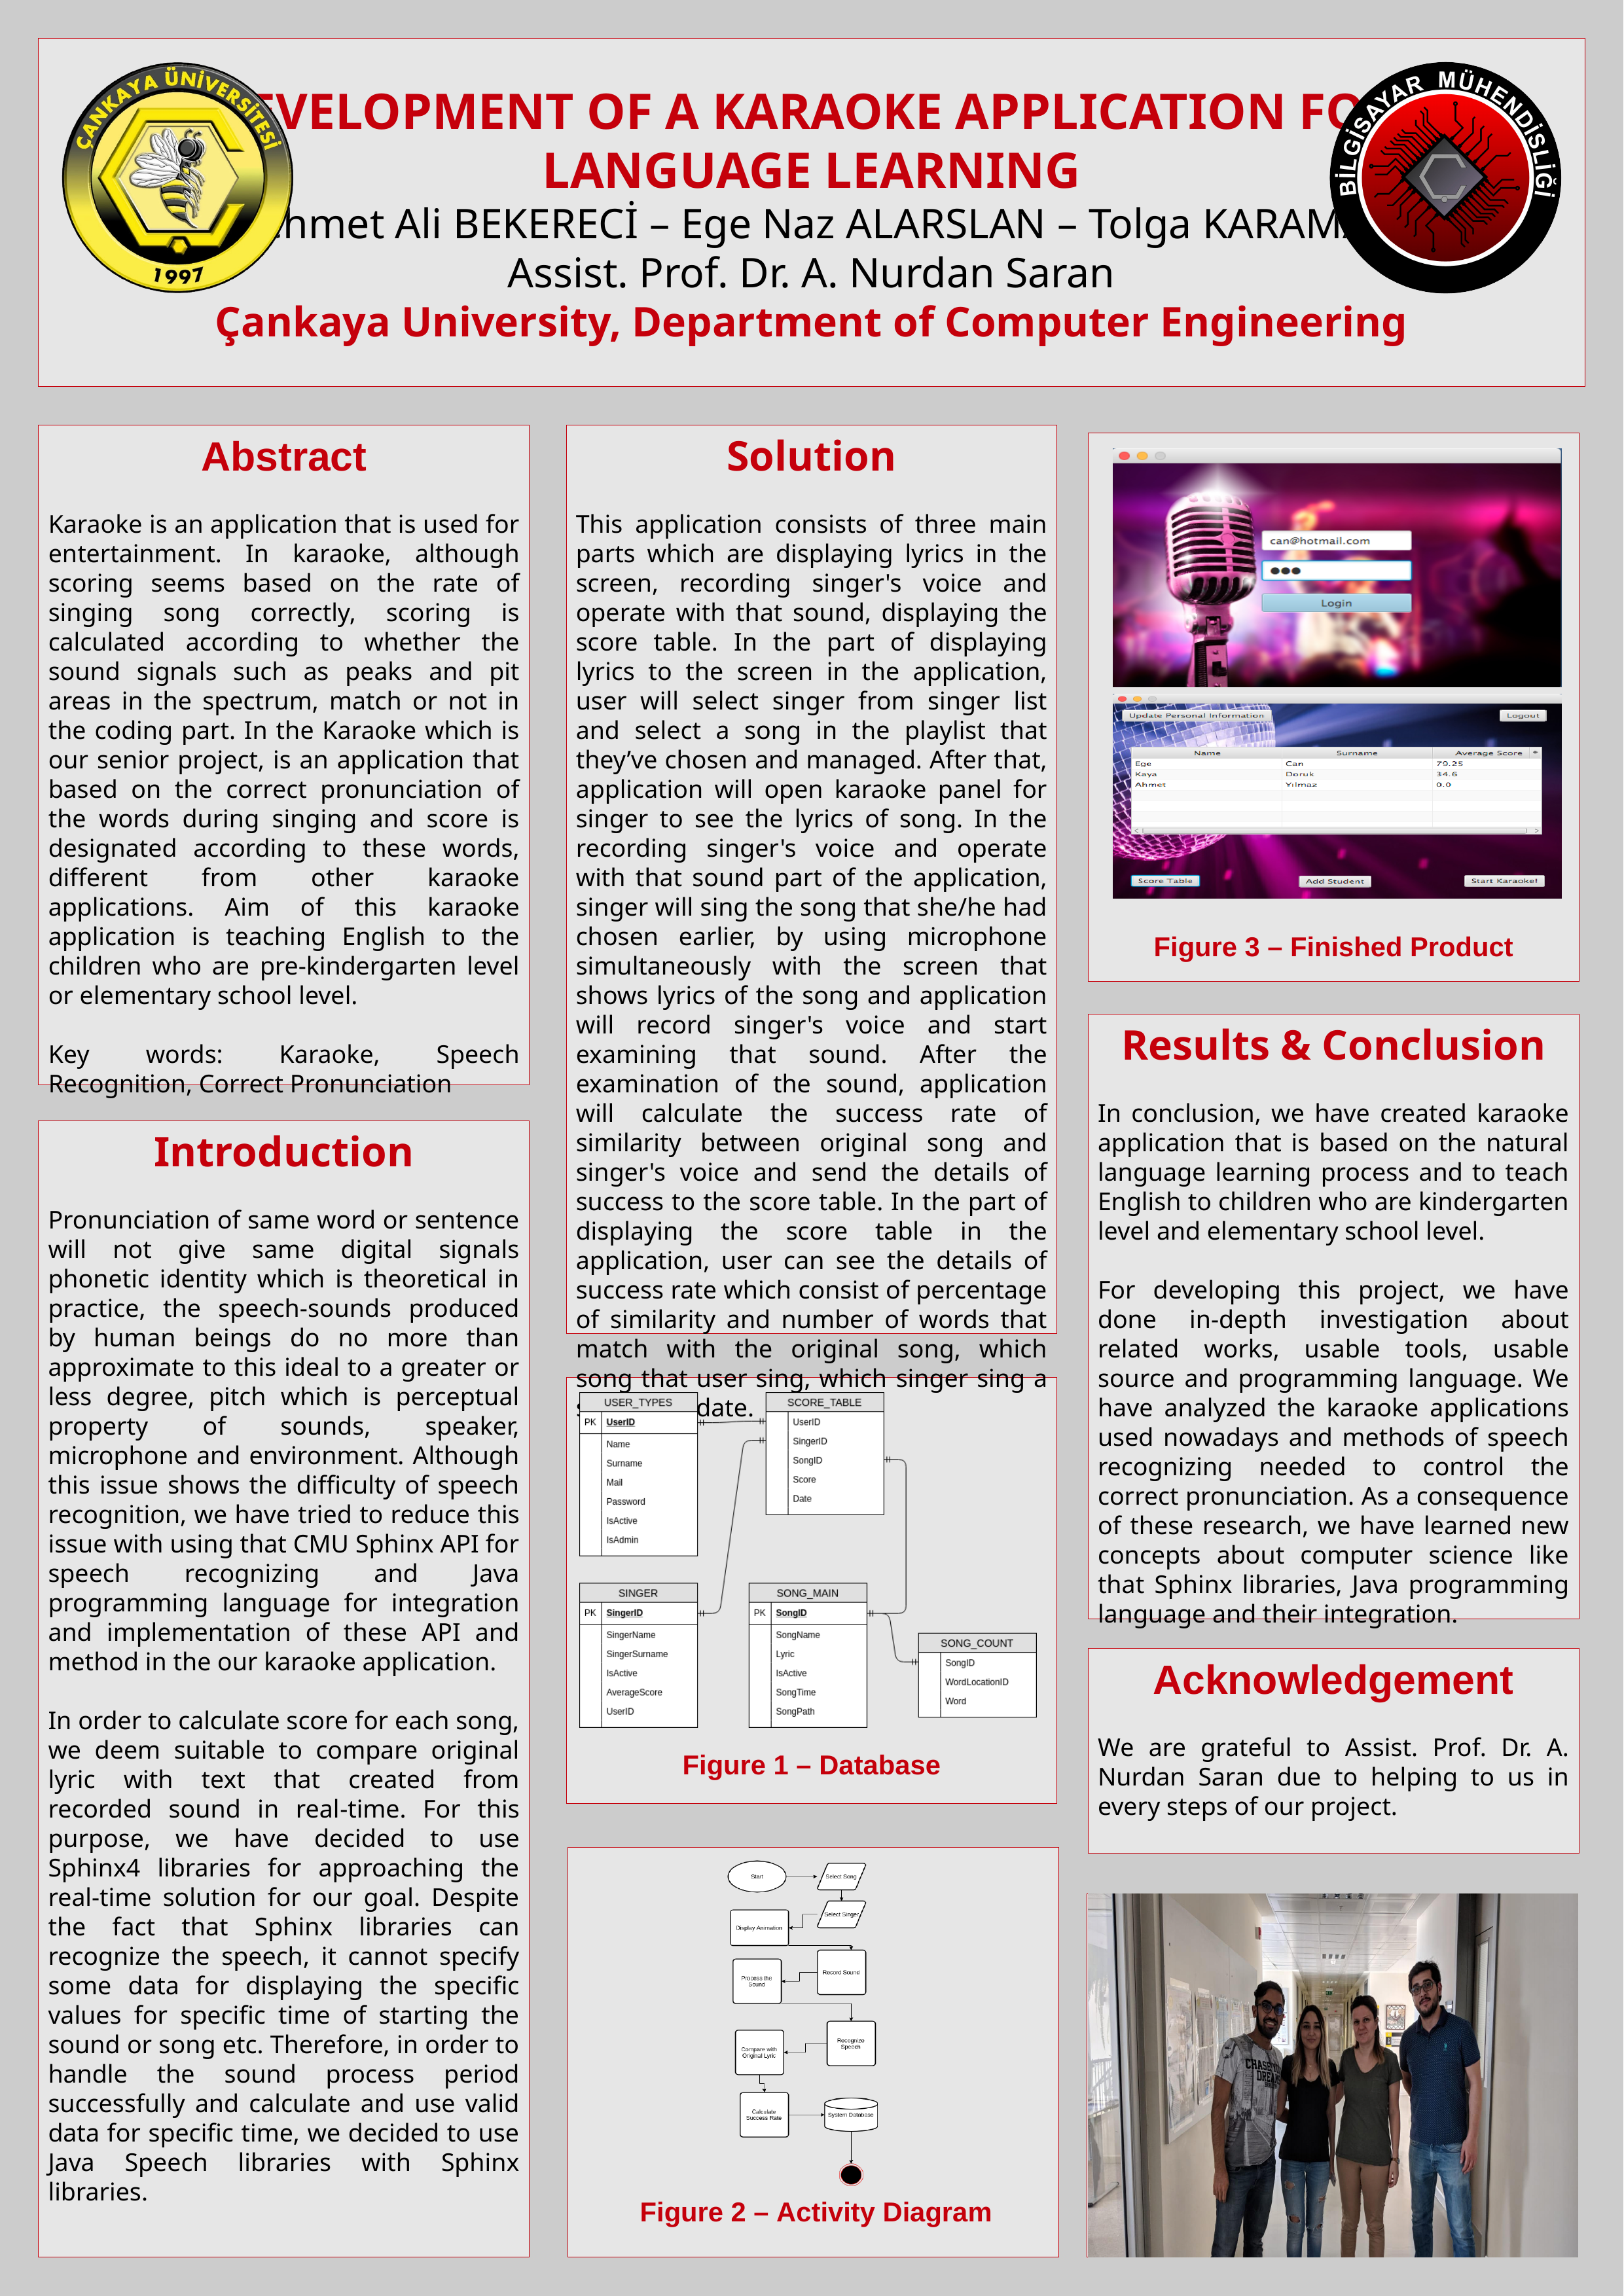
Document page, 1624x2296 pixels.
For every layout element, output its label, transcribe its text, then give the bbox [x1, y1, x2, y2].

picture [1329, 62, 1562, 294]
picture [62, 62, 294, 294]
picture [1113, 448, 1562, 688]
text_box [566, 1377, 1057, 1804]
text_box DEVELOPMENT OF A KARAOKE APPLICATION FOR LANGUAGE LEARNING Mehmet Ali BEKERECİ – Ege Naz ALARSLAN – Tolga KARAMAN Assist. Prof. Dr. A. Nurdan Saran Çankaya University, Department of Computer Engineering [38, 38, 1585, 387]
text_box Figure 3 – Finished Product [1144, 924, 1523, 965]
text_box Solution This application consists of three main parts which are displaying lyrics in the screen, recording singer's voice and operate with that sound, displaying the score table. In the part of displaying lyrics to the screen in the application, user will select singer from singer list and select a song in the playlist that they’ve chosen and managed. After that, application will open karaoke panel for singer to see the lyrics of song. In the recording singer's voice and operate with that sound part of the application, singer will sing the song that she/he had chosen earlier, by using microphone simultaneously with the screen that shows lyrics of the song and application will record singer's voice and start examining that sound. After the examination of the sound, application will calculate the success rate of similarity between original song and singer's voice and send the details of success to the score table. In the part of displaying the score table in the application, user can see the details of success rate which consist of percentage of similarity and number of words that match with the original song, which song that user sing, which singer sing a song, and date. [566, 425, 1057, 1334]
picture [579, 1392, 1037, 1728]
picture [1088, 1893, 1578, 2257]
text_box Abstract Karaoke is an application that is used for entertainment. In karaoke, although scoring seems based on the rate of singing song correctly, scoring is calculated according to whether the sound signals such as peaks and pit areas in the spectrum, match or not in the coding part. In the Karaoke which is our senior project, is an application that based on the correct pronunciation of the words during singing and score is designated according to these words, different from other karaoke applications. Aim of this karaoke application is teaching English to the children who are pre-kindergarten level or elementary school level. Key words: Karaoke, Speech Recognition, Correct Pronunciation [38, 425, 530, 1085]
text_box [1088, 433, 1579, 982]
text_box Acknowledgement We are grateful to Assist. Prof. Dr. A. Nurdan Saran due to helping to us in every steps of our project. [1088, 1648, 1579, 1854]
text_box Introduction Pronunciation of same word or sentence will not give same digital signals phonetic identity which is theoretical in practice, the speech-sounds produced by human beings do no more than approximate to this ideal to a greater or less degree, pitch which is perceptual property of sounds, speaker, microphone and environment. Although this issue shows the difficulty of speech recognition, we have tried to reduce this issue with using that CMU Sphinx API for speech recognizing and Java programming language for integration and implementation of these API and method in the our karaoke application. In order to calculate score for each song, we deem suitable to compare original lyric with text that created from recorded sound in real-time. For this purpose, we have decided to use Sphinx4 libraries for approaching the real-time solution for our goal. Despite the fact that Sphinx libraries can recognize the speech, it cannot specify some data for displaying the specific values for specific time of starting the sound or song etc. Therefore, in order to handle the sound process period successfully and calculate and use valid data for specific time, we decided to use Java Speech libraries with Sphinx libraries. [38, 1121, 530, 2257]
picture [1113, 693, 1562, 899]
text_box Figure 1 – Database [672, 1742, 951, 1783]
text_box Figure 2 – Activity Diagram [630, 2189, 994, 2230]
picture [727, 1860, 878, 2187]
text_box [568, 1847, 1059, 2257]
text_box Results & Conclusion In conclusion, we have created karaoke application that is based on the natural language learning process and to teach English to children who are kindergarten level and elementary school level. For developing this project, we have done in-depth investigation about related works, usable tools, usable source and programming language. We have analyzed the karaoke applications used nowadays and methods of speech recognizing needed to control the correct pronunciation. As a consequence of these research, we have learned new concepts about computer science like that Sphinx libraries, Java programming language and their integration. [1088, 1014, 1579, 1619]
